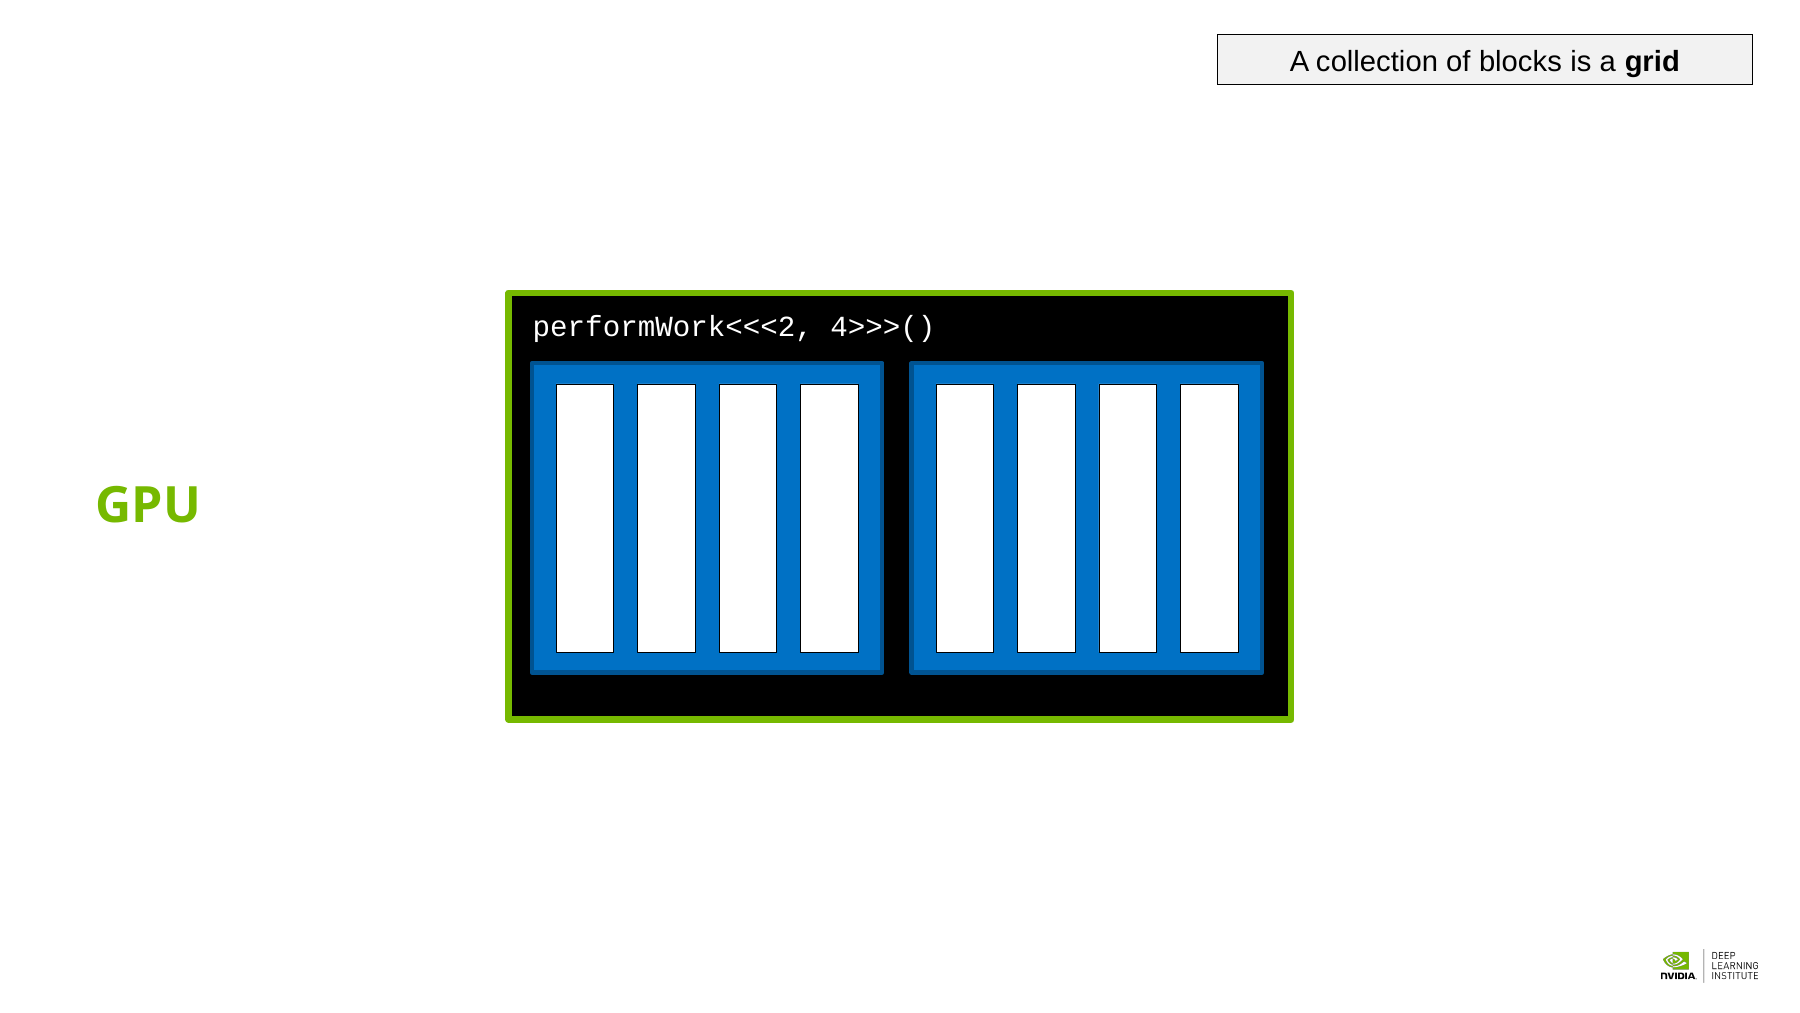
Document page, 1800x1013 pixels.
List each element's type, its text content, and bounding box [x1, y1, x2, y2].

text_box A collection of blocks is a grid [1217, 34, 1753, 85]
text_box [508, 292, 1292, 720]
text_box GPU [80, 471, 227, 542]
picture [1661, 949, 1758, 983]
